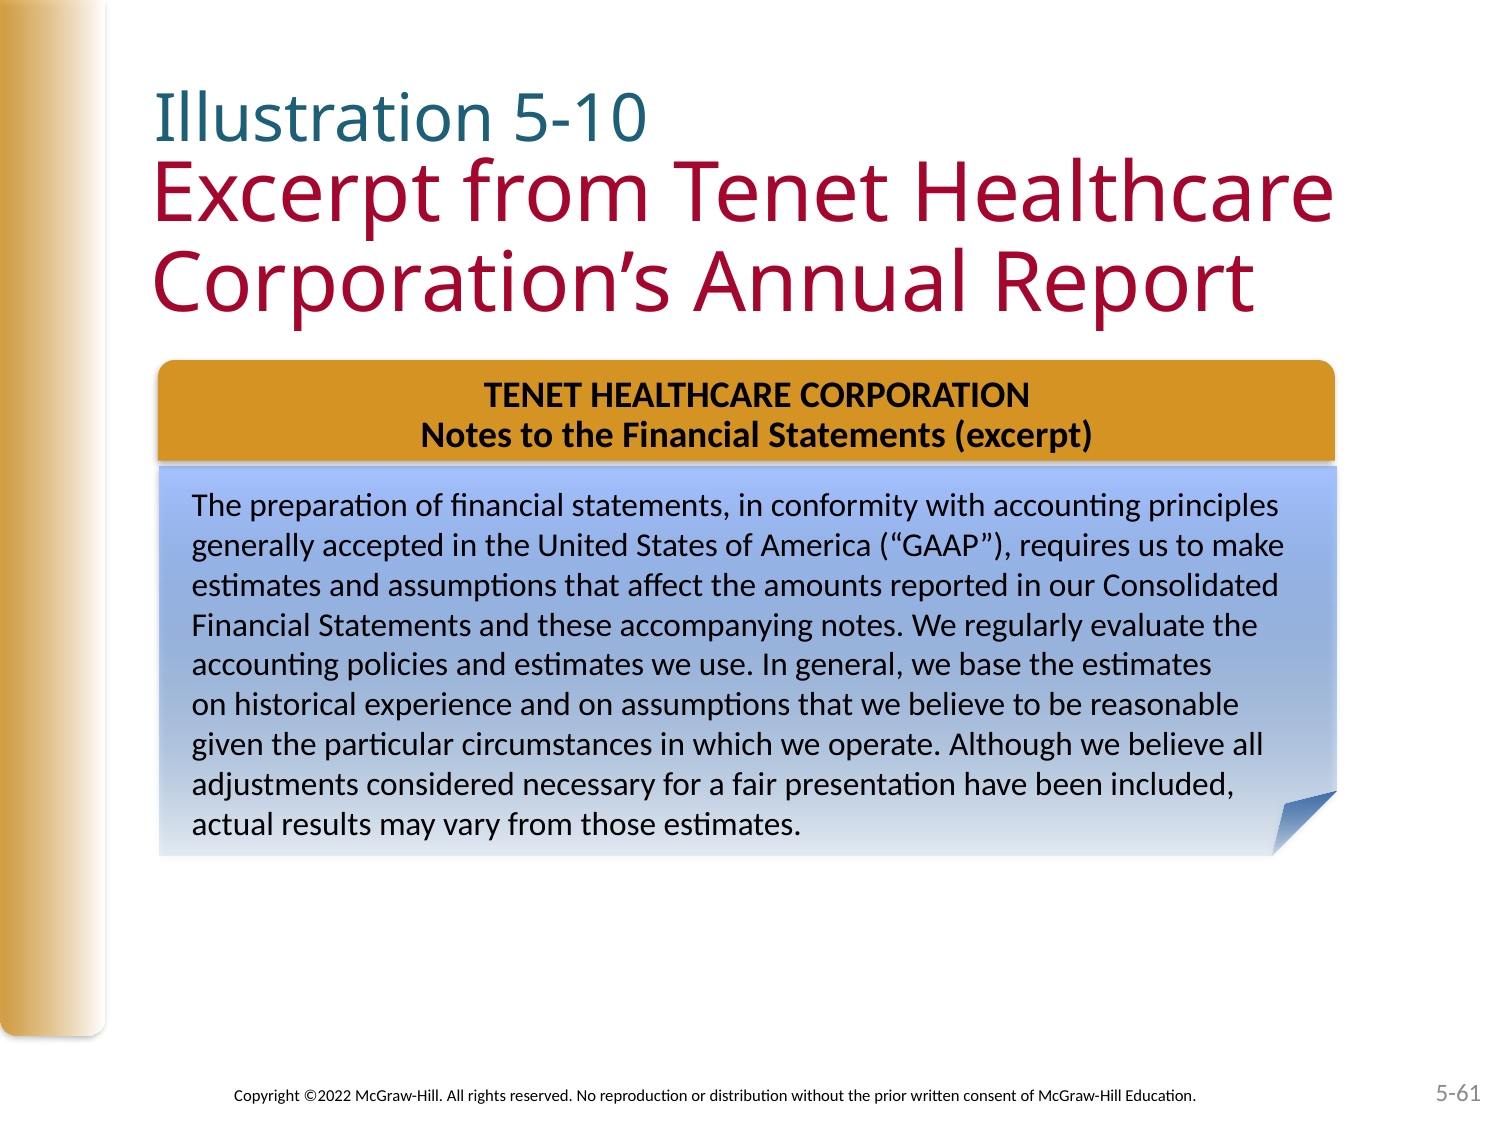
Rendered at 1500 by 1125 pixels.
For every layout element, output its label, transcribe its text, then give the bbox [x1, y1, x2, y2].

text_box The preparation of financial statements, in conformity with accounting principles generally accepted in the United States of America (“GAAP”), requires us to make estimates and assumptions that affect the amounts reported in our Consolidated Financial Statements and these accompanying notes. We regularly evaluate the accounting policies and estimates we use. In general, we base the estimates on historical experience and on assumptions that we believe to be reasonable given the particular circumstances in which we operate. Although we believe all adjustments considered necessary for a fair presentation have been included, actual results may vary from those estimates. [176, 475, 1341, 850]
title Excerpt from Tenet Healthcare Corporation’s Annual Report [150, 149, 1500, 338]
text_box TENET HEALTHCARE CORPORATION Notes to the Financial Statements (excerpt) [387, 367, 1127, 463]
text_box Illustration 5-10 [154, 74, 1019, 145]
text_box [159, 465, 1338, 856]
text_box [157, 359, 1336, 462]
